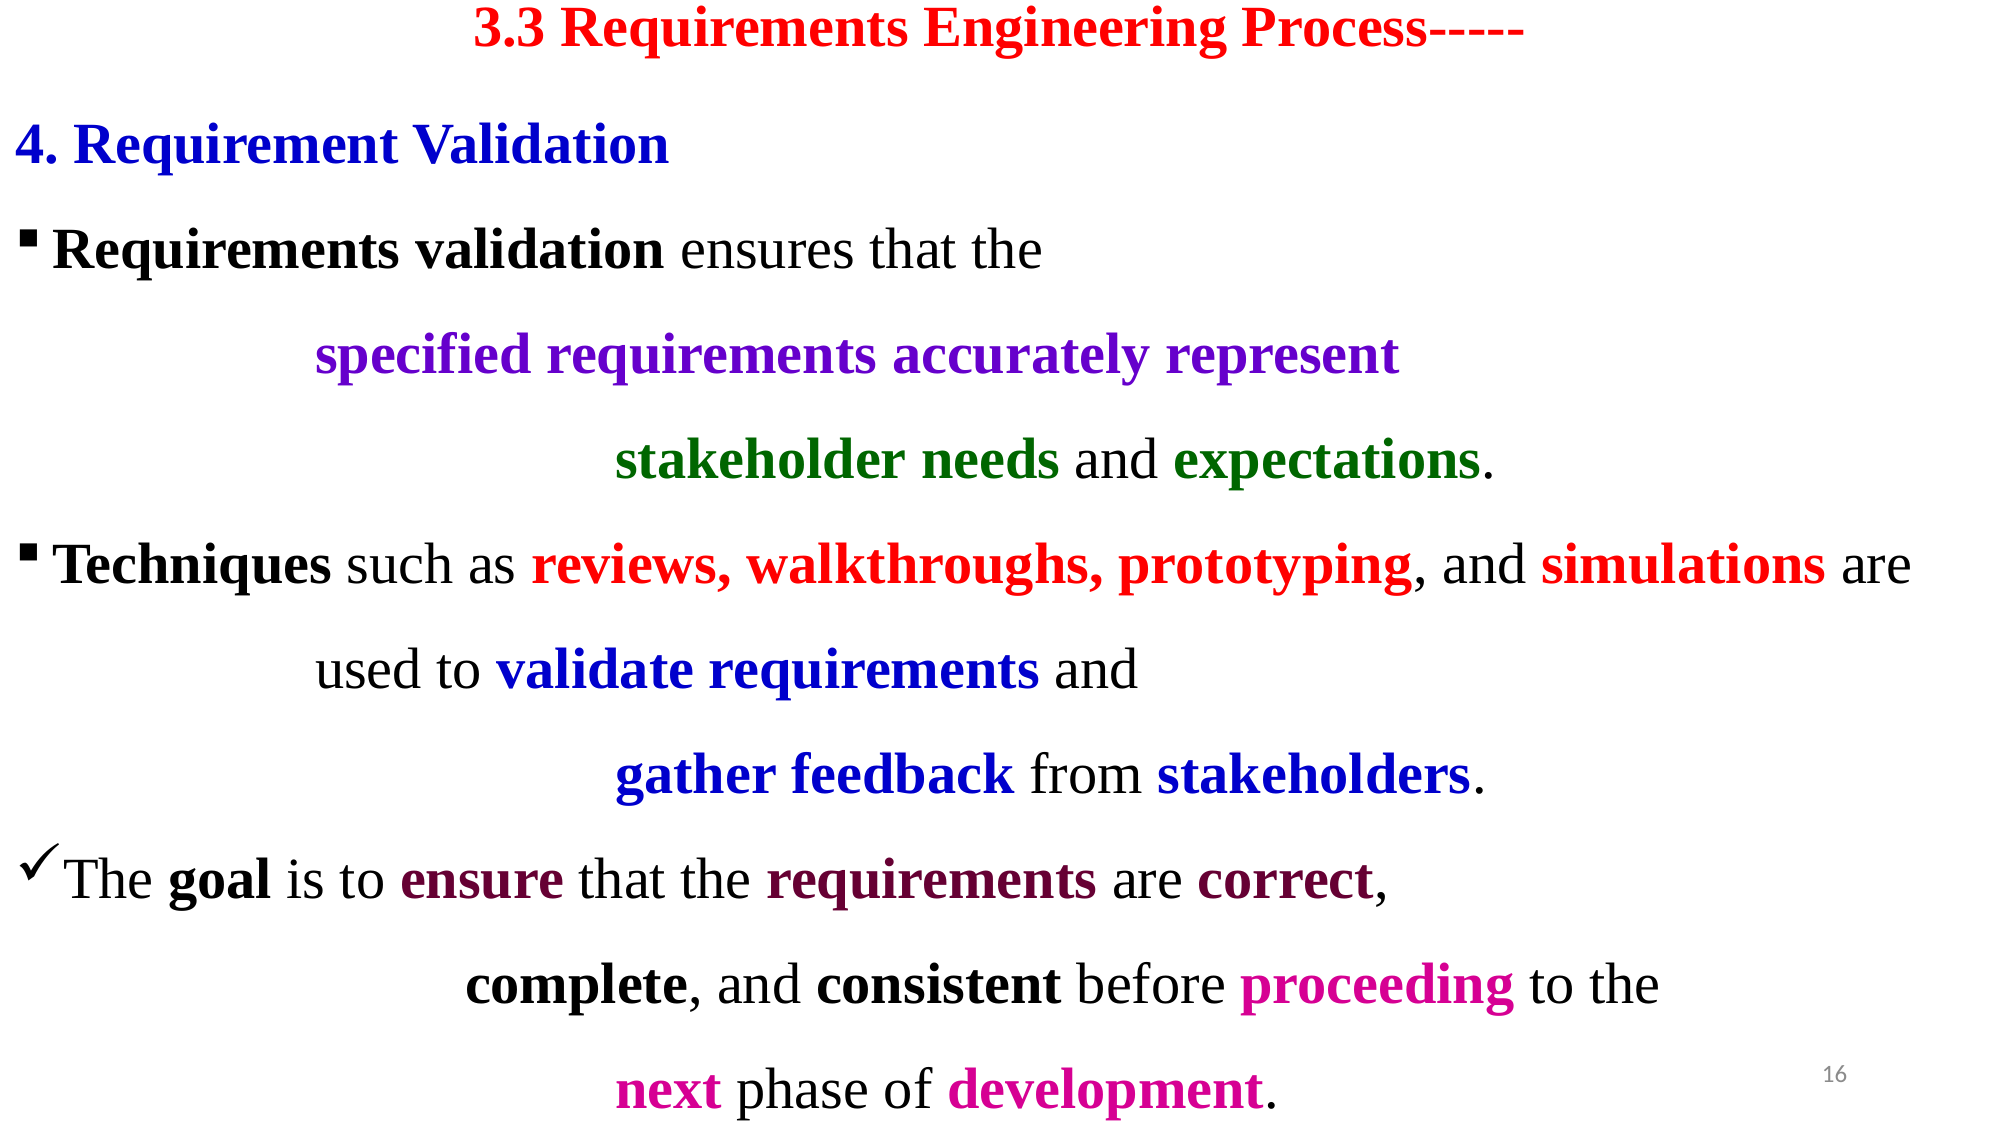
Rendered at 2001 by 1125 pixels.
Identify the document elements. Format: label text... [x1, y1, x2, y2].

title 3.3 Requirements Engineering Process----- [137, 0, 1863, 62]
list 4. Requirement Validation Requirements validation ensures that the specified requirements accurately represent stakeholder needs and expectations. Techniques such as reviews, walkthroughs, prototyping, and simulations are used to validate requirements and gather feedback from stakeholders. The goal is to ensure that the requirements are correct, complete, and consistent before proceeding to the next phase of development. [0, 62, 2000, 1125]
slide_number 16 [1412, 1042, 1863, 1103]
